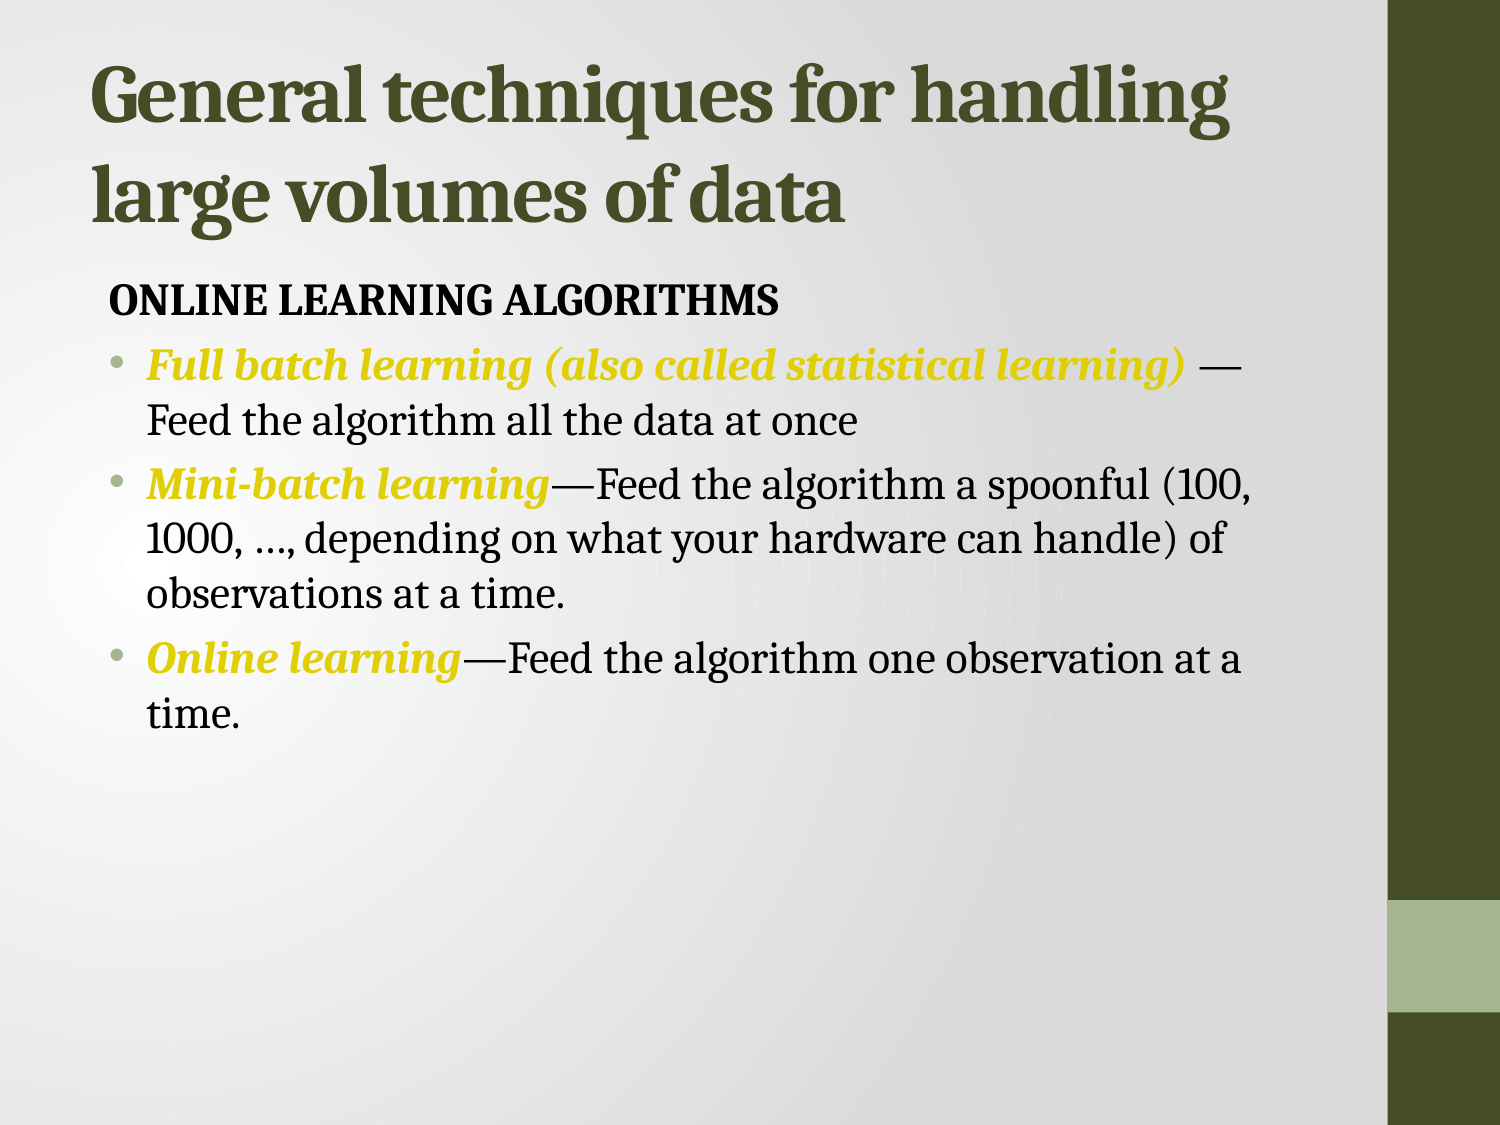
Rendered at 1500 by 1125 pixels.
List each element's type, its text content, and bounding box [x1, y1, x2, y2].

title General techniques for handling large volumes of data [75, 45, 1325, 233]
list ONLINE LEARNING ALGORITHMS Full batch learning (also called statistical learning) —Feed the algorithm all the data at once Mini-batch learning—Feed the algorithm a spoonful (100, 1000, …, depending on what your hardware can handle) of observations at a time. Online learning—Feed the algorithm one observation at a time. [75, 262, 1325, 1050]
